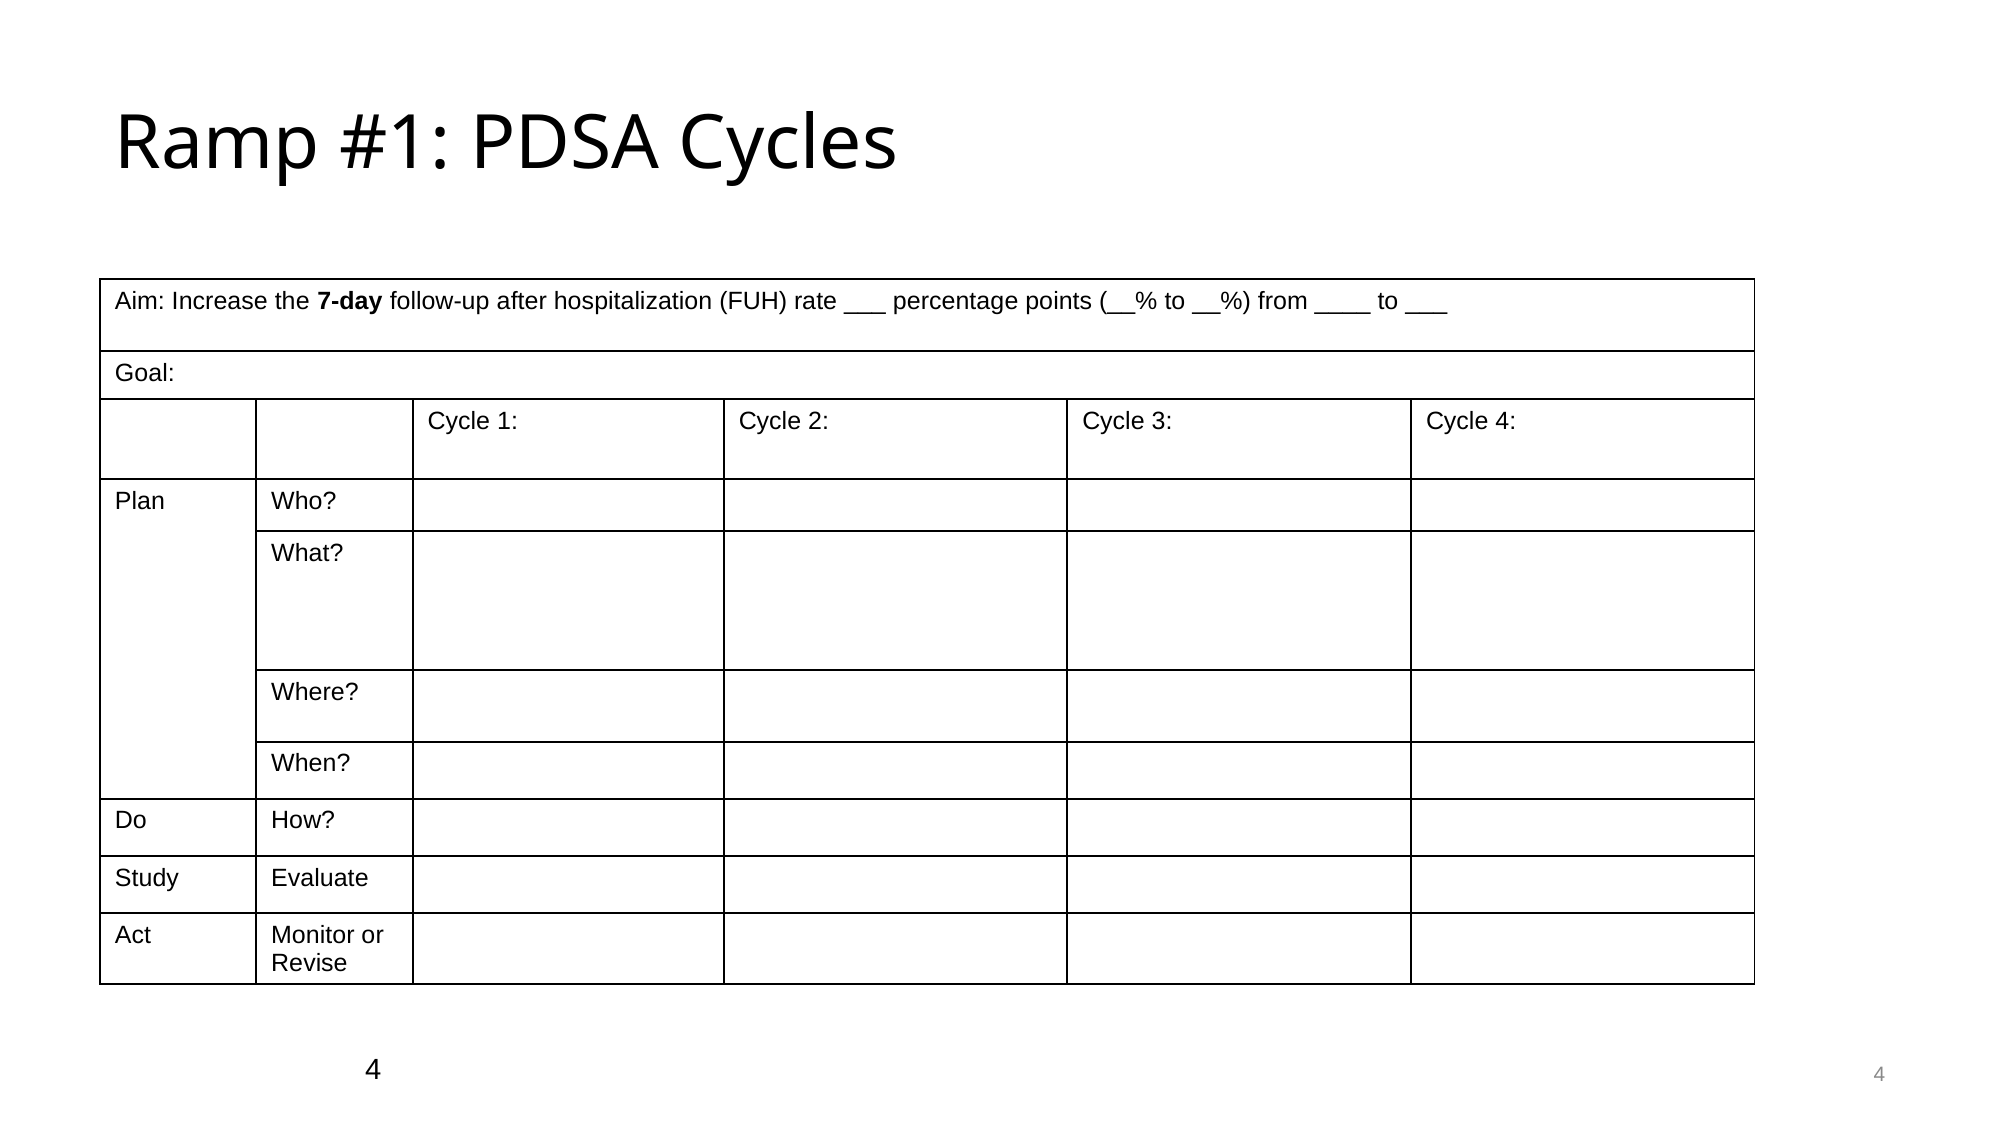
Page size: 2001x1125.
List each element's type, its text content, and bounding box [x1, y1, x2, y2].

table_cell [414, 743, 723, 798]
table_cell [1412, 743, 1754, 798]
table_cell Study [101, 857, 255, 912]
table_cell [1412, 480, 1754, 530]
table_cell [1068, 857, 1410, 912]
table_cell Who? [257, 480, 412, 530]
table_cell [1412, 800, 1754, 855]
table_cell [1412, 532, 1754, 669]
list [99, 262, 1900, 1005]
table_cell Cycle 4: [1412, 400, 1754, 478]
table_cell [1068, 671, 1410, 741]
table_cell Cycle 2: [725, 400, 1066, 478]
table_cell How? [257, 800, 412, 855]
table_header Aim: Increase the 7-day follow-up after hospitalization (FUH) rate ___ percentage points (__% to __%) from ____ to ___ [101, 280, 1754, 350]
table_cell [1412, 914, 1754, 983]
table_cell [1412, 857, 1754, 912]
table_cell Cycle 3: [1068, 400, 1410, 478]
table_cell [725, 914, 1066, 983]
table_cell [725, 743, 1066, 798]
table_cell Evaluate [257, 857, 412, 912]
table_cell [101, 400, 255, 478]
table_cell [725, 800, 1066, 855]
table_cell [1068, 914, 1410, 983]
table_cell [414, 480, 723, 530]
table_cell [725, 671, 1066, 741]
table_cell [414, 671, 723, 741]
table_cell [414, 857, 723, 912]
table_cell Monitor or Revise [257, 914, 412, 983]
slide_number 4 [1433, 1042, 1900, 1103]
table_cell [1068, 480, 1410, 530]
table_cell [1068, 743, 1410, 798]
table_cell [725, 532, 1066, 669]
table_cell [414, 800, 723, 855]
table_cell Plan [101, 480, 255, 798]
table_cell [1068, 800, 1410, 855]
table_cell [725, 857, 1066, 912]
table_cell [414, 532, 723, 669]
table_cell [1412, 671, 1754, 741]
table_cell [414, 914, 723, 983]
table_cell [1068, 532, 1410, 669]
text_box 4 [350, 1042, 676, 1103]
table_cell Act [101, 914, 255, 983]
table_cell Cycle 1: [414, 400, 723, 478]
title Ramp #1: PDSA Cycles [99, 45, 1900, 233]
table_cell What? [257, 532, 412, 669]
table_cell When? [257, 743, 412, 798]
table_cell [257, 400, 412, 478]
table_cell Where? [257, 671, 412, 741]
table_cell [725, 480, 1066, 530]
table_cell Do [101, 800, 255, 855]
table_cell Goal: [101, 352, 1754, 398]
